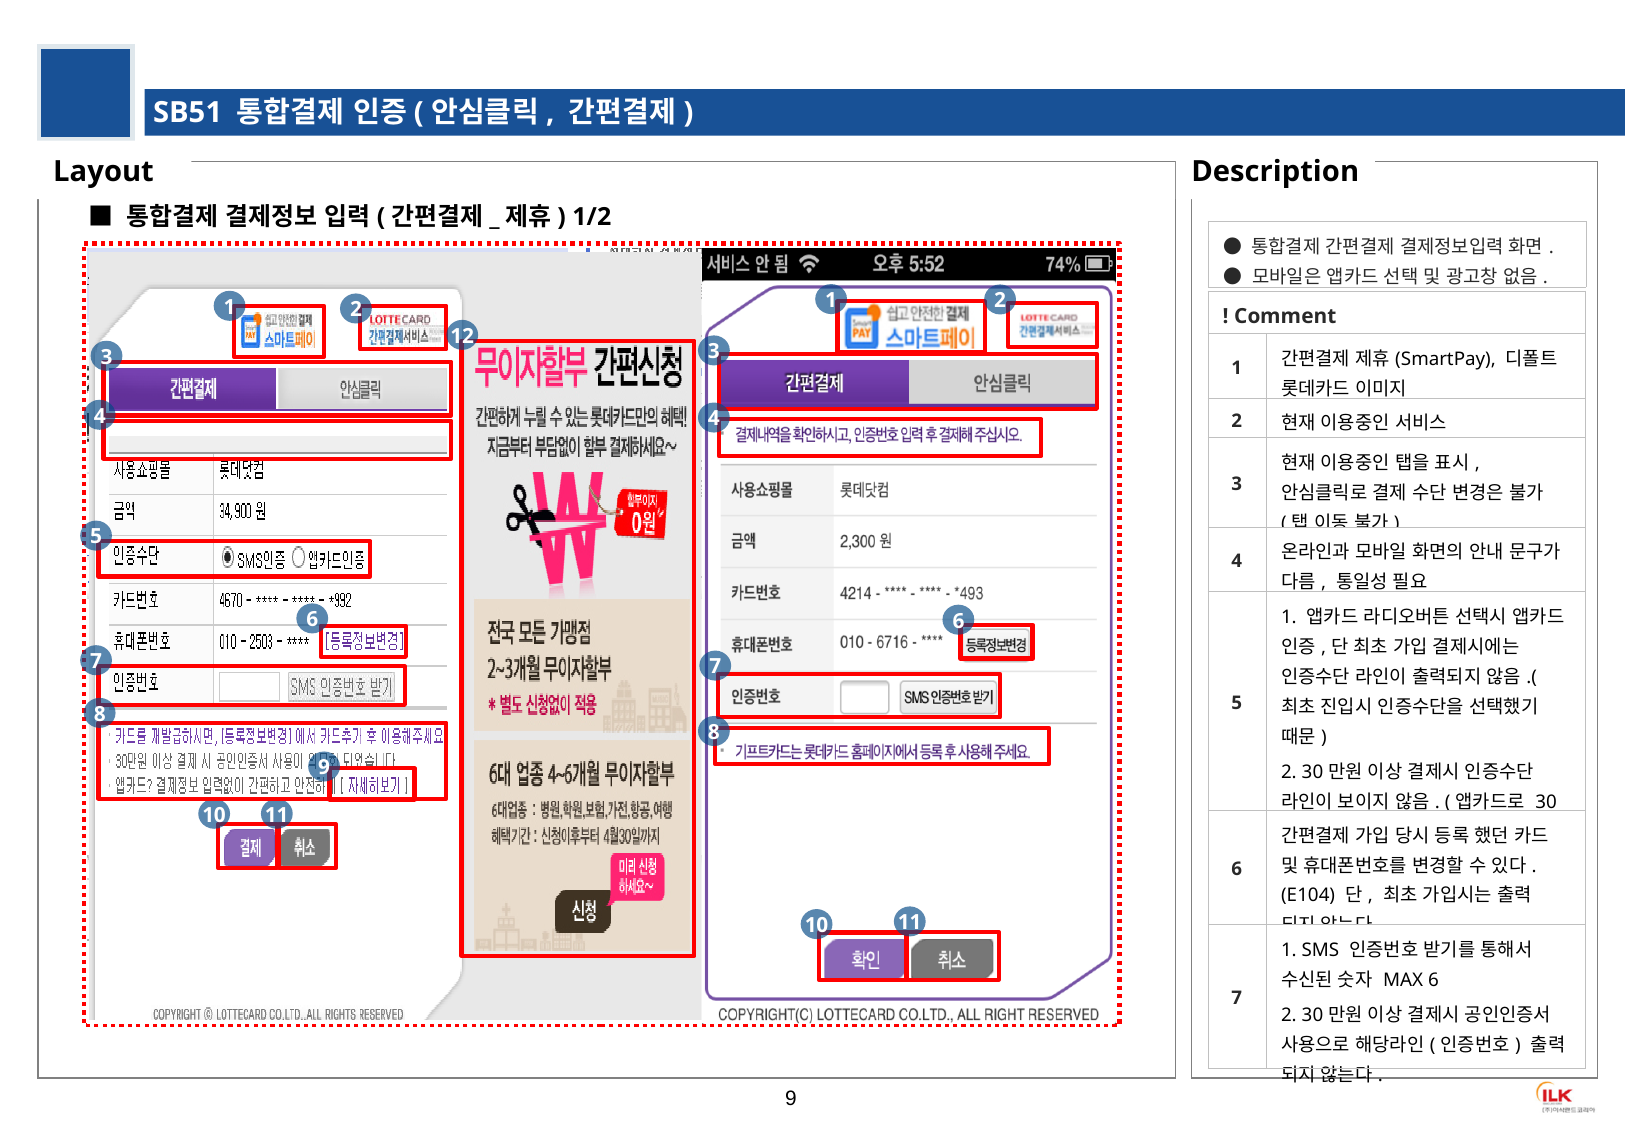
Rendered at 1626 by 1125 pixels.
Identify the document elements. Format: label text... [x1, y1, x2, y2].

table_cell 간편결제 가입 당시 등록 했던 카드 및 휴대폰번호를 변경할 수 있다.(E104) 단, 최초 가입시는 출력 되지 않는다. [1267, 811, 1585, 924]
table_cell 현재 이용중인 서비스 [1267, 399, 1585, 437]
table_cell 7 [1209, 925, 1266, 1068]
table_cell 3 [1209, 438, 1266, 527]
table_cell 간편결제 제휴(SmartPay), 디폴트 롯데카드 이미지 [1267, 334, 1585, 398]
table_header ! Comment [1209, 292, 1585, 333]
picture [87, 248, 1117, 1024]
picture [1532, 1079, 1598, 1115]
table_cell 2 [1209, 399, 1266, 437]
text_box SB51 통합결제 인증(안심클릭, 간편결제) [153, 93, 1622, 129]
table_header ● 통합결제 간편결제 결제정보입력 화면. ● 모바일은 앱카드 선택 및 광고창 없음. [1209, 222, 1586, 287]
table_cell 1. SMS 인증번호 받기를 통해서 수신된 숫자 MAX 6 2. 30만원 이상 결제시 공인인증서 사용으로 해당라인(인증번호) 출력 되지 않는다. [1267, 925, 1585, 1068]
table_cell 1. 앱카드 라디오버튼 선택시 앱카드 인증,단 최초 가입 결제시에는 인증수단 라인이 출력되지 않음.(최초 진입시 인증수단을 선택했기 때문) 2. 30만원 이상 결제시 인증수단 라인이 보이지 않음. (앱카드로 30만원 이상 결제 불가) [1267, 592, 1585, 810]
table_cell 4 [1209, 528, 1266, 591]
text_box ■ 통합결제 결제정보 입력(간편결제_제휴) 1/2 [72, 185, 1131, 246]
table_cell 6 [1209, 811, 1266, 924]
table_cell 현재 이용중인 탭을 표시, 안심클릭로 결제 수단 변경은 불가(탭 이동 불가) [1267, 438, 1585, 527]
table_cell 5 [1209, 592, 1266, 810]
table_cell 1 [1209, 334, 1266, 398]
table_cell 온라인과 모바일 화면의 안내 문구가 다름, 통일성 필요 [1267, 528, 1585, 591]
